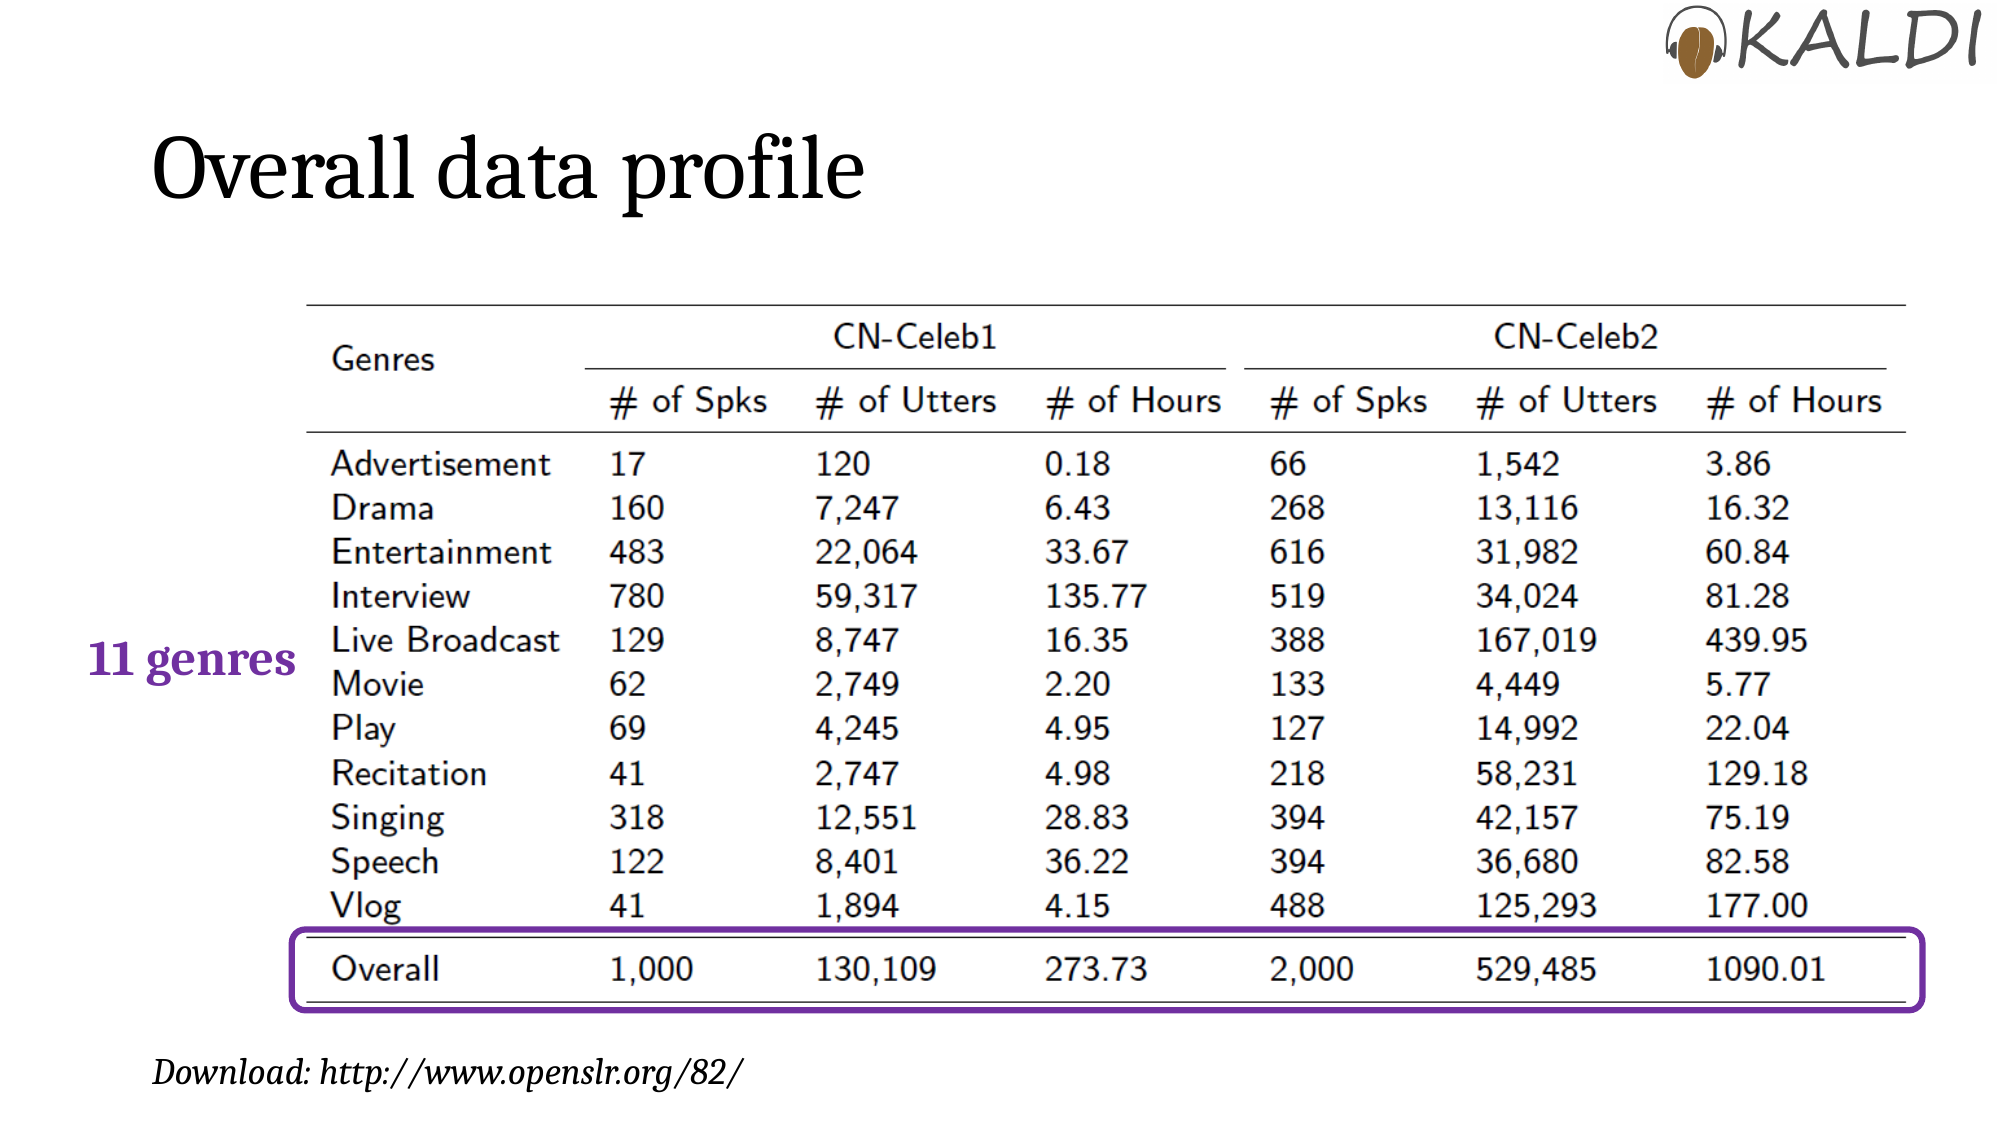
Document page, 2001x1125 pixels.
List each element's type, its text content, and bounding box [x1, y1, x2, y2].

text_box 11 genres [58, 618, 291, 694]
picture [1663, 3, 1997, 84]
text_box Download: http://www.openslr.org/82/ [137, 1039, 1619, 1100]
picture [291, 297, 1923, 1013]
title Overall data profile [137, 59, 1863, 278]
